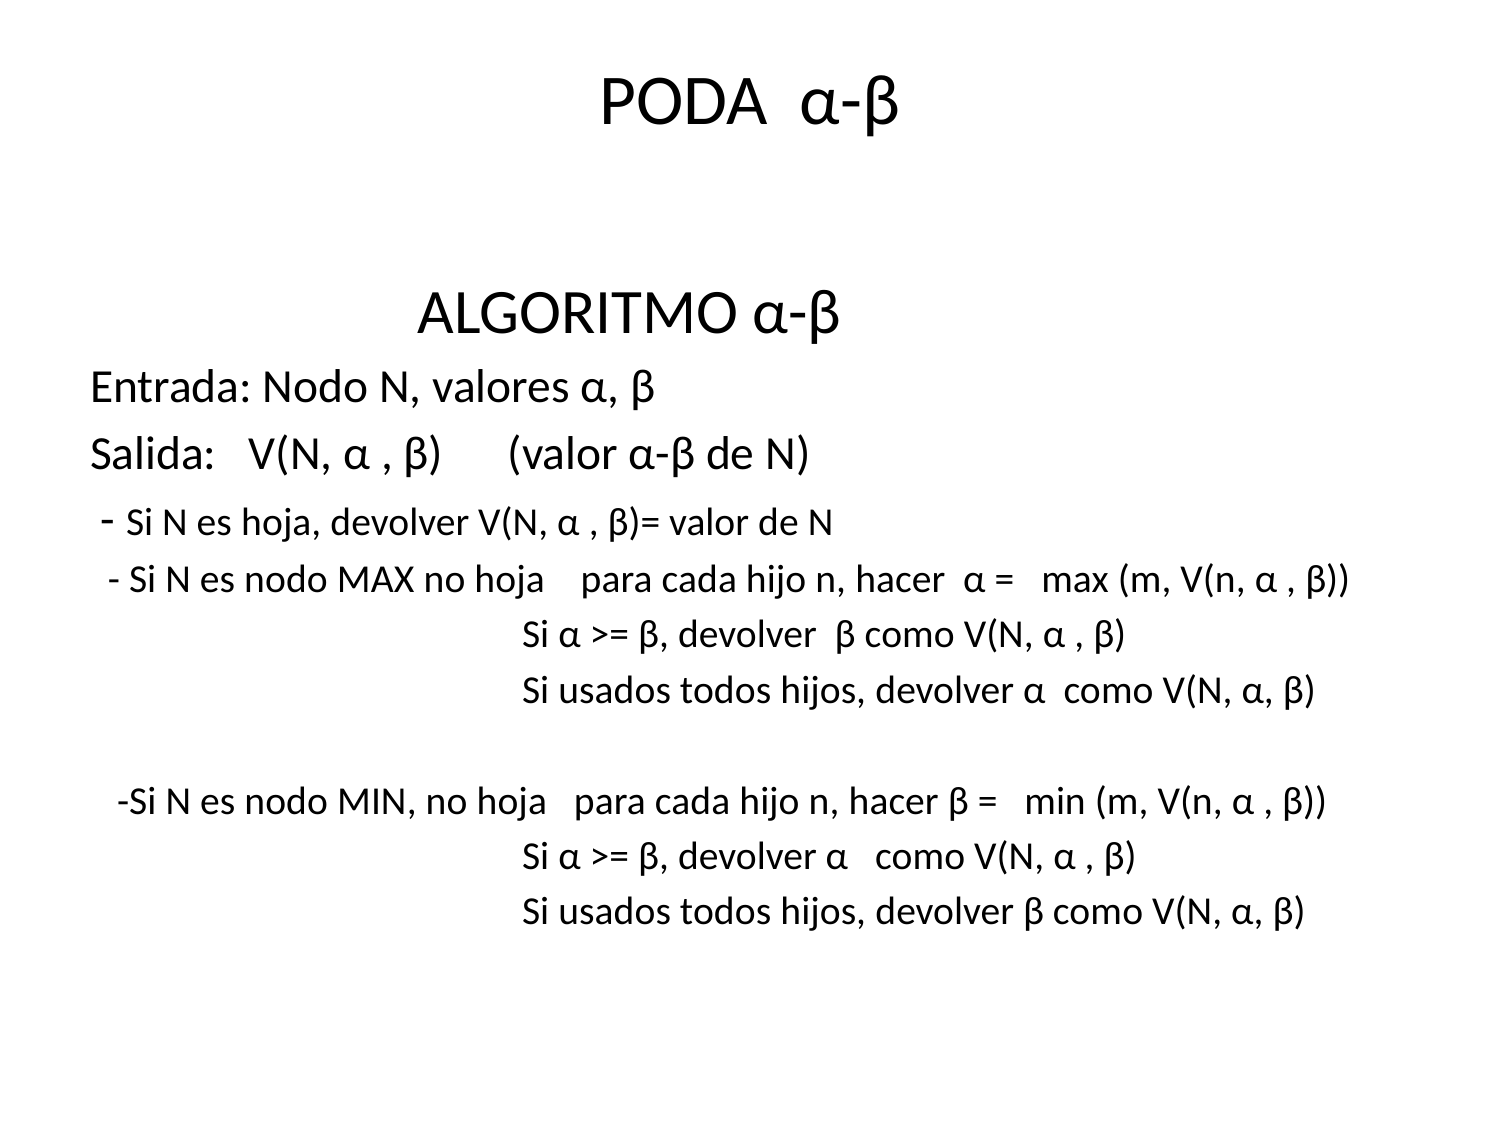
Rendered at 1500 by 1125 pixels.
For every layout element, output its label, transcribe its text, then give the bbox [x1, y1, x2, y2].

title PODA α-β [75, 45, 1425, 233]
list ALGORITMO α-β Entrada: Nodo N, valores α, β Salida: V(N, α , β) (valor α-β de N) - Si N es hoja, devolver V(N, α , β)= valor de N - Si N es nodo MAX no hoja para cada hijo n, hacer α = max (m, V(n, α , β)) Si α >= β, devolver β como V(N, α , β) Si usados todos hijos, devolver α como V(N, α, β) -Si N es nodo MIN, no hoja para cada hijo n, hacer β = min (m, V(n, α , β)) Si α >= β, devolver α como V(N, α , β) Si usados todos hijos, devolver β como V(N, α, β) [75, 262, 1425, 1005]
